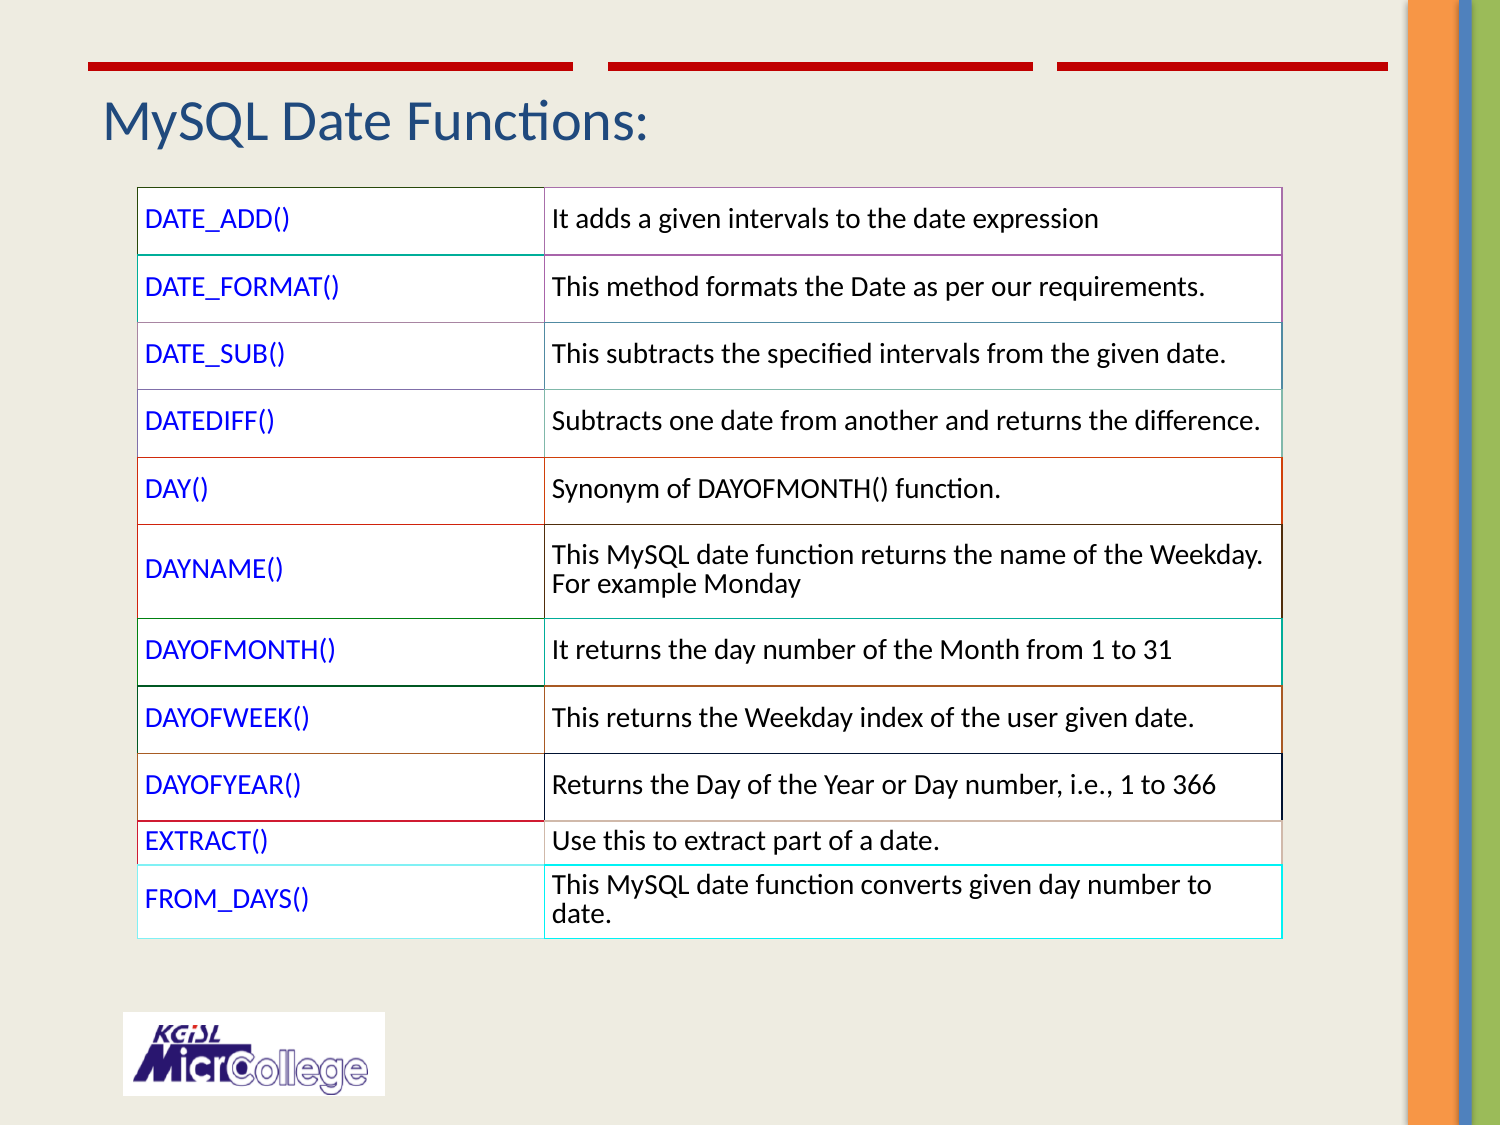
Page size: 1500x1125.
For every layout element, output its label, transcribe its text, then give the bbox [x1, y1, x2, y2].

table_cell DATEDIFF() [138, 390, 544, 457]
list MySQL Date Functions: [87, 75, 1313, 1085]
table_cell Returns the Day of the Year or Day number, i.e., 1 to 366 [545, 754, 1281, 820]
table_cell EXTRACT() [138, 822, 544, 864]
table_header It adds a given intervals to the date expression [545, 188, 1281, 254]
table_cell Use this to extract part of a date. [545, 822, 1281, 864]
table_cell DAYOFMONTH() [138, 619, 544, 685]
table_cell Synonym of DAYOFMONTH() function. [545, 458, 1281, 524]
table_cell FROM_DAYS() [138, 866, 544, 938]
table_cell It returns the day number of the Month from 1 to 31 [545, 619, 1281, 685]
table_cell DAYOFYEAR() [138, 754, 544, 820]
table_cell This method formats the Date as per our requirements. [545, 256, 1281, 322]
table_cell DAYNAME() [138, 525, 544, 618]
table_cell DATE_FORMAT() [138, 256, 544, 322]
table_cell This subtracts the specified intervals from the given date. [545, 323, 1281, 389]
table_cell DATE_SUB() [138, 323, 544, 389]
table_cell This MySQL date function converts given day number to date. [545, 866, 1281, 938]
table_header DATE_ADD() [138, 188, 544, 254]
table_cell This MySQL date function returns the name of the Weekday. For example Monday [545, 525, 1281, 618]
picture [123, 1012, 386, 1097]
table_cell DAYOFWEEK() [138, 687, 544, 753]
table_cell Subtracts one date from another and returns the difference. [545, 390, 1281, 457]
table_cell DAY() [138, 458, 544, 524]
table_cell This returns the Weekday index of the user given date. [545, 687, 1281, 753]
